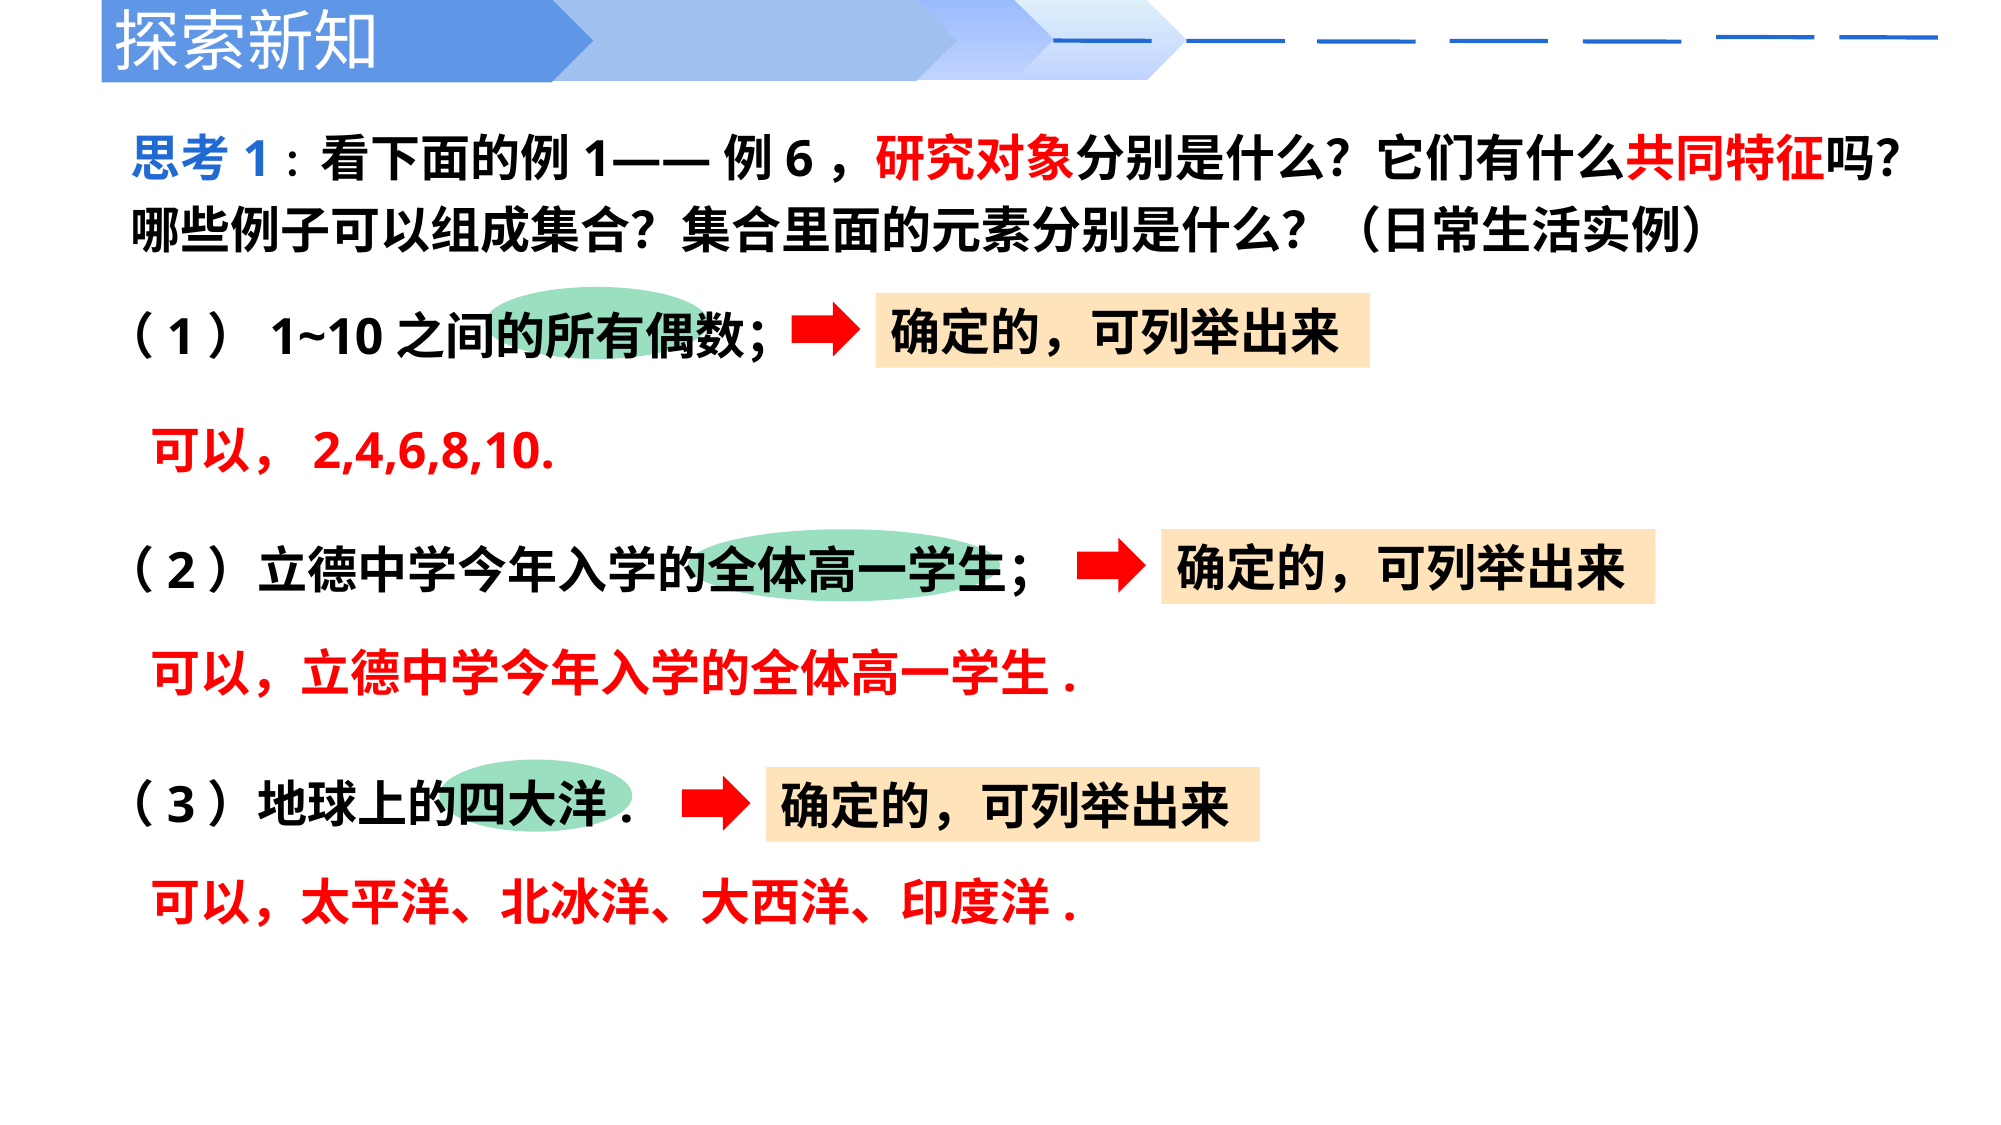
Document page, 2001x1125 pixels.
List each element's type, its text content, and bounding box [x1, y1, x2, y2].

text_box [98, 0, 1938, 88]
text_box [135, 383, 576, 487]
text_box 思考1：看下面的例1——例6，研究对象分别是什么？它们有什么共同特征吗？哪些例子可以组成集合？集合里面的元素分别是什么？（日常生活实例） [116, 106, 1926, 266]
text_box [135, 634, 1885, 710]
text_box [681, 767, 1260, 843]
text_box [791, 292, 1370, 369]
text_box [135, 863, 1885, 939]
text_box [1077, 529, 1656, 605]
text_box （1）1~10之间的所有偶数； （2）立德中学今年入学的全体高一学生； （3）地球上的四大洋. [90, 279, 1073, 840]
